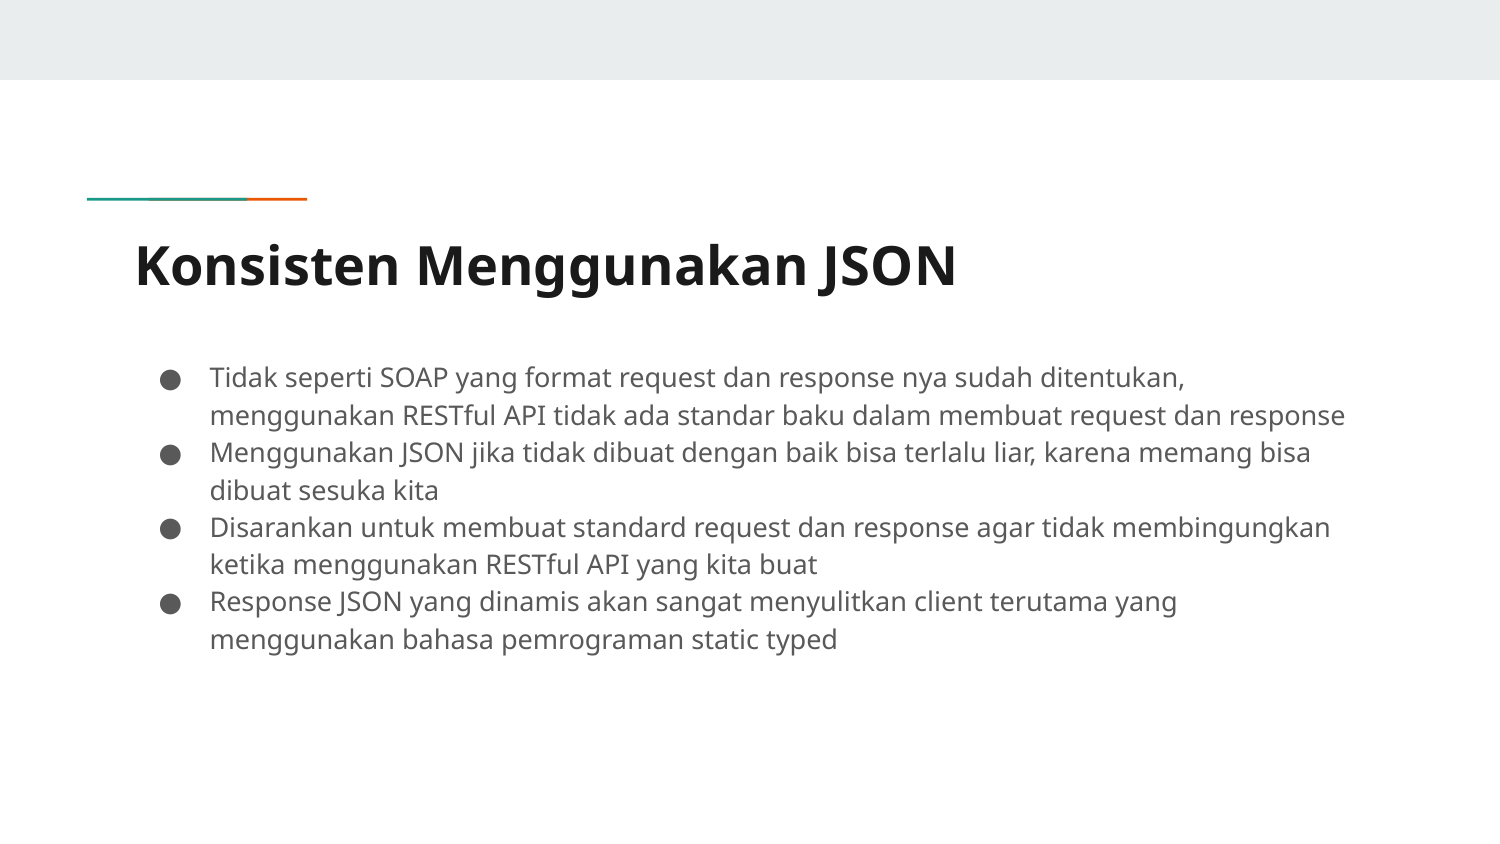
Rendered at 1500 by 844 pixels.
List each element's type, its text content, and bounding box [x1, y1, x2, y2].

title Konsisten Menggunakan JSON [119, 216, 1381, 305]
list Tidak seperti SOAP yang format request dan response nya sudah ditentukan, menggunakan RESTful API tidak ada standar baku dalam membuat request dan response Menggunakan JSON jika tidak dibuat dengan baik bisa terlalu liar, karena memang bisa dibuat sesuka kita Disarankan untuk membuat standard request dan response agar tidak membingungkan ketika menggunakan RESTful API yang kita buat Response JSON yang dinamis akan sangat menyulitkan client terutama yang menggunakan bahasa pemrograman static typed [119, 341, 1381, 712]
